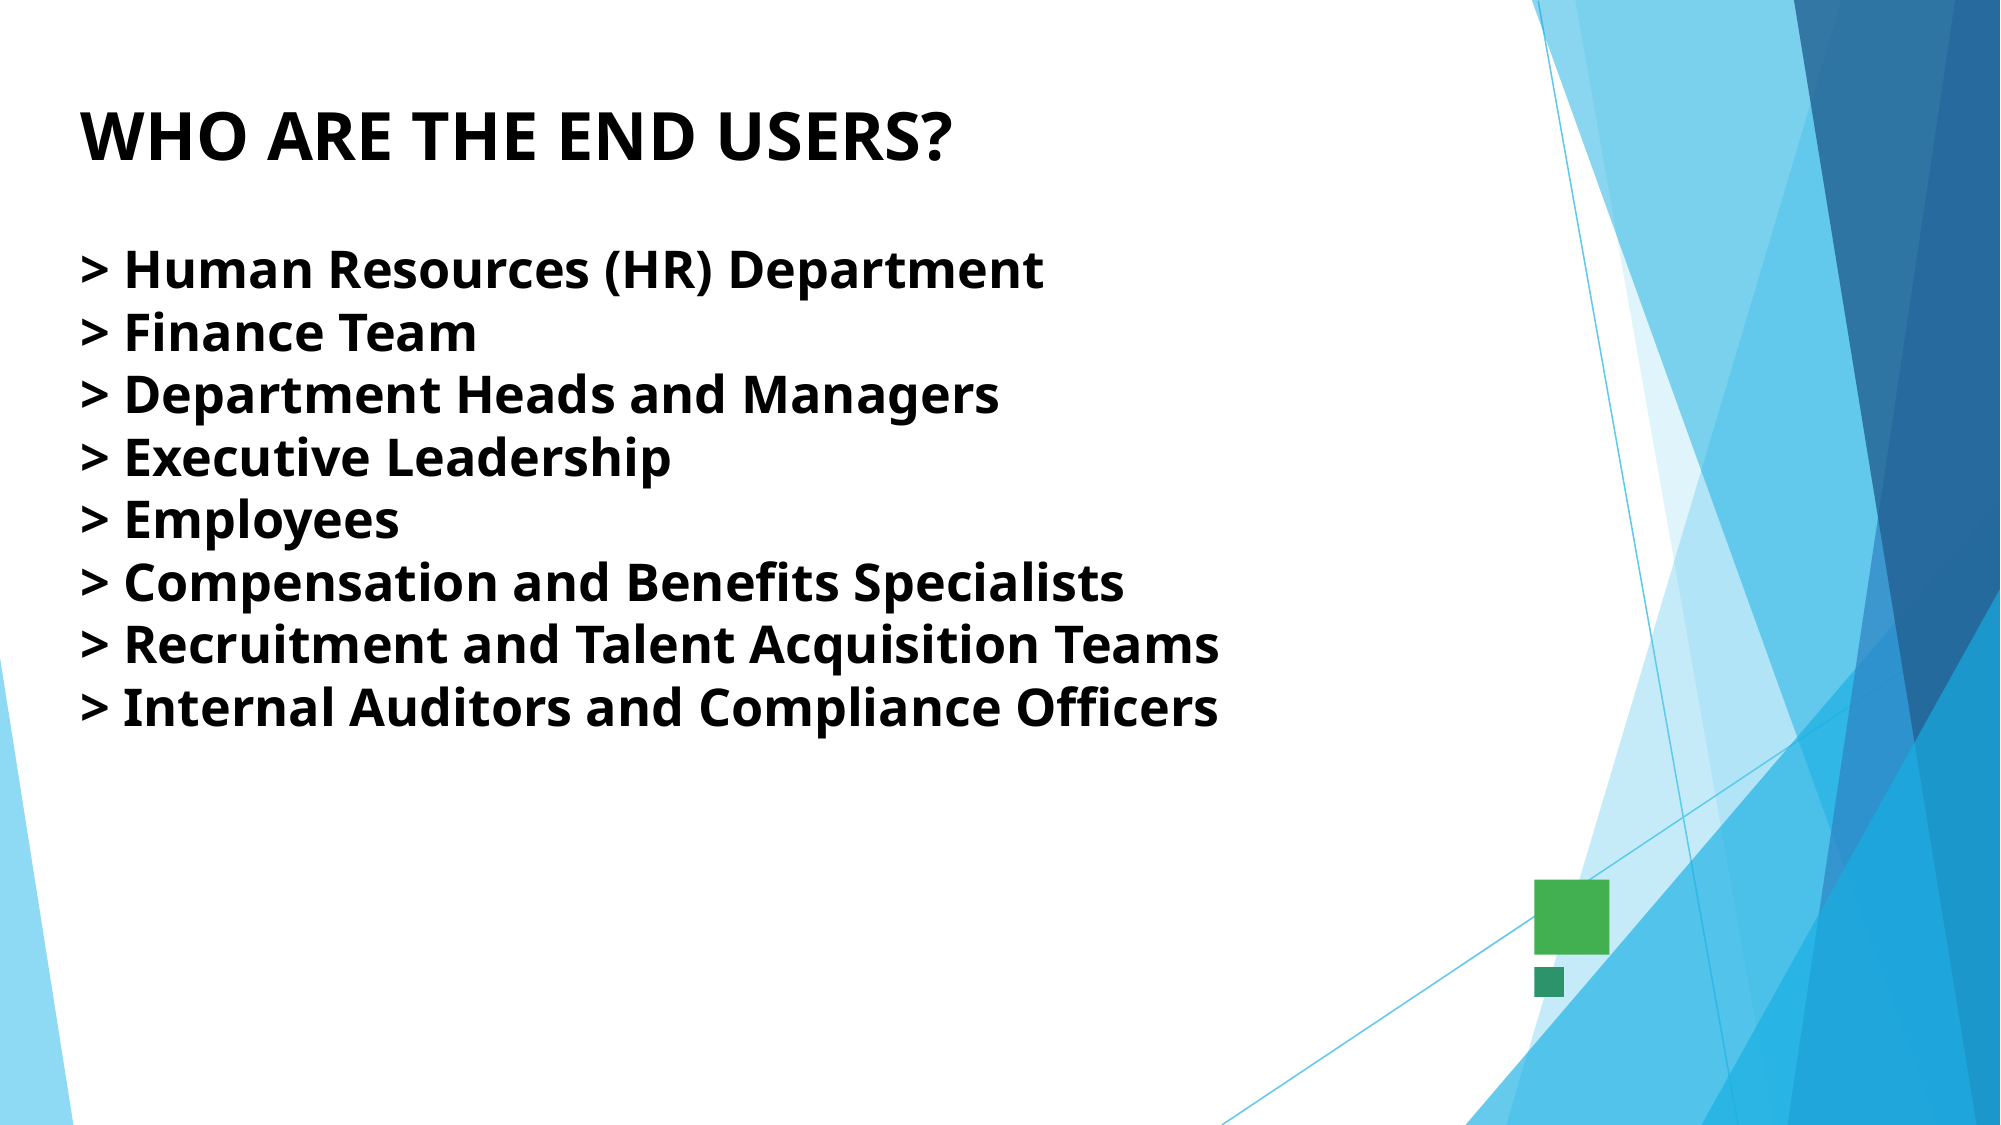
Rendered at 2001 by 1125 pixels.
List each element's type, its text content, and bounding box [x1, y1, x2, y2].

title WHO ARE THE END USERS? > Human Resources (HR) Department > Finance Team > Department Heads and Managers > Executive Leadership > Employees > Compensation and Benefits Specialists > Recruitment and Talent Acquisition Teams > Internal Auditors and Compliance Officers [78, 91, 1586, 817]
text_box [1534, 879, 1610, 955]
text_box [1534, 967, 1564, 997]
